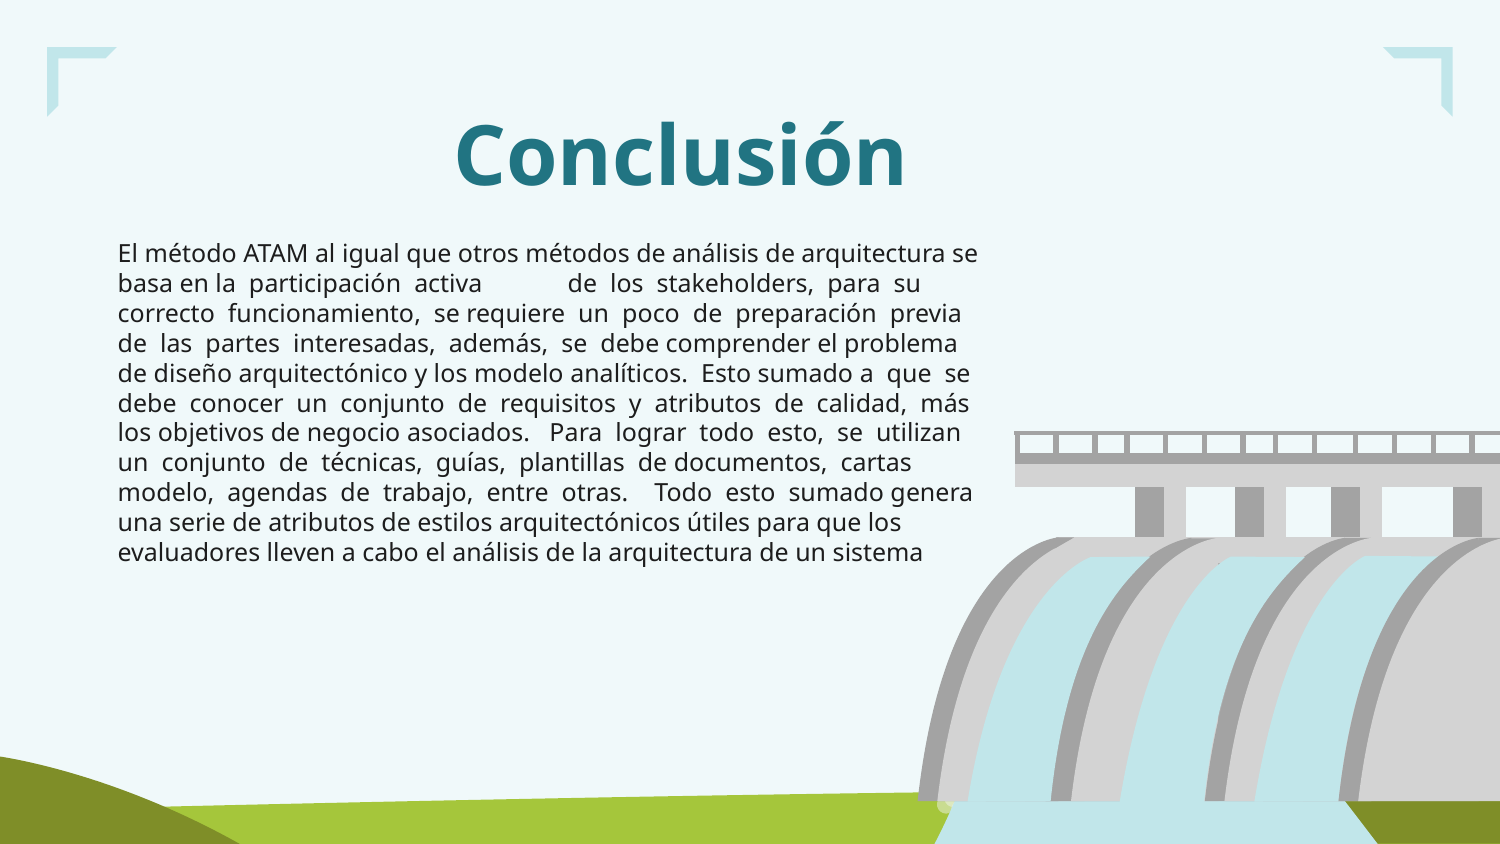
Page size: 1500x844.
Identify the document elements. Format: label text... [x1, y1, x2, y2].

subtitle El método ATAM al igual que otros métodos de análisis de arquitectura se basa en la participación activa de los stakeholders, para su correcto funcionamiento, se requiere un poco de preparación previa de las partes interesadas, además, se debe comprender el problema de diseño arquitectónico y los modelo analíticos. Esto sumado a que se debe conocer un conjunto de requisitos y atributos de calidad, más los objetivos de negocio asociados. Para lograr todo esto, se utilizan un conjunto de técnicas, guías, plantillas de documentos, cartas modelo, agendas de trabajo, entre otras. Todo esto sumado genera una serie de atributos de estilos arquitectónicos útiles para que los evaluadores lleven a cabo el análisis de la arquitectura de un sistema [102, 222, 997, 476]
title Conclusión [111, 80, 1251, 223]
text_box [859, 431, 1500, 844]
